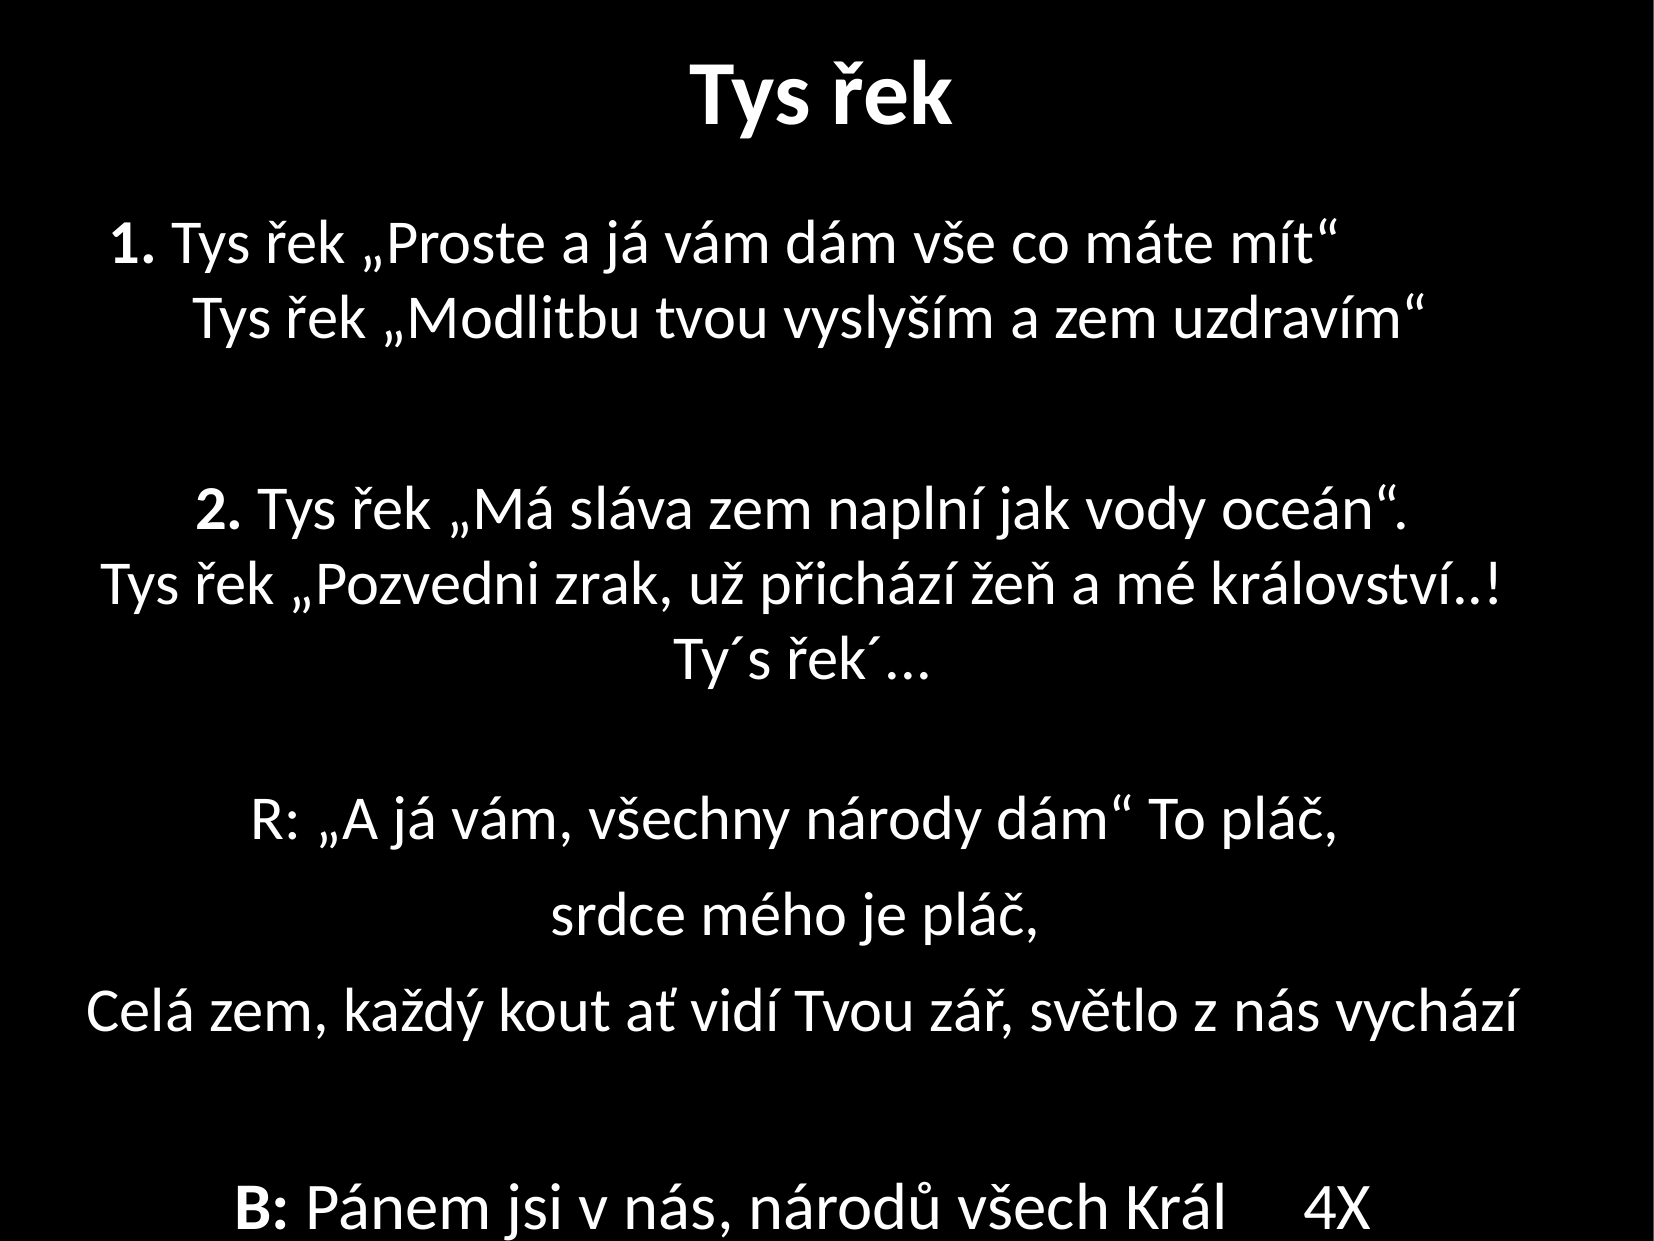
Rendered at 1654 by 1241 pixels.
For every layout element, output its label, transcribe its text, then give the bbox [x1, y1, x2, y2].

picture [0, 0, 1654, 1241]
text_box 1. Tys řek „Proste a já vám dám vše co máte mít“ Tys řek „Modlitbu tvou vyslyším a zem uzdravím“ 2. Tys řek „Má sláva zem naplní jak vody oceán“. Tys řek „Pozvedni zrak, už přichází žeň a mé království..! Ty´s řek´... R: „A já vám, všechny národy dám“ To pláč, srdce mého je pláč, Celá zem, každý kout ať vidí Tvou zář, světlo z nás vychází B: Pánem jsi v nás, národů všech Král 4X [59, 193, 1548, 1111]
text_box Tys řek [77, 25, 1566, 233]
